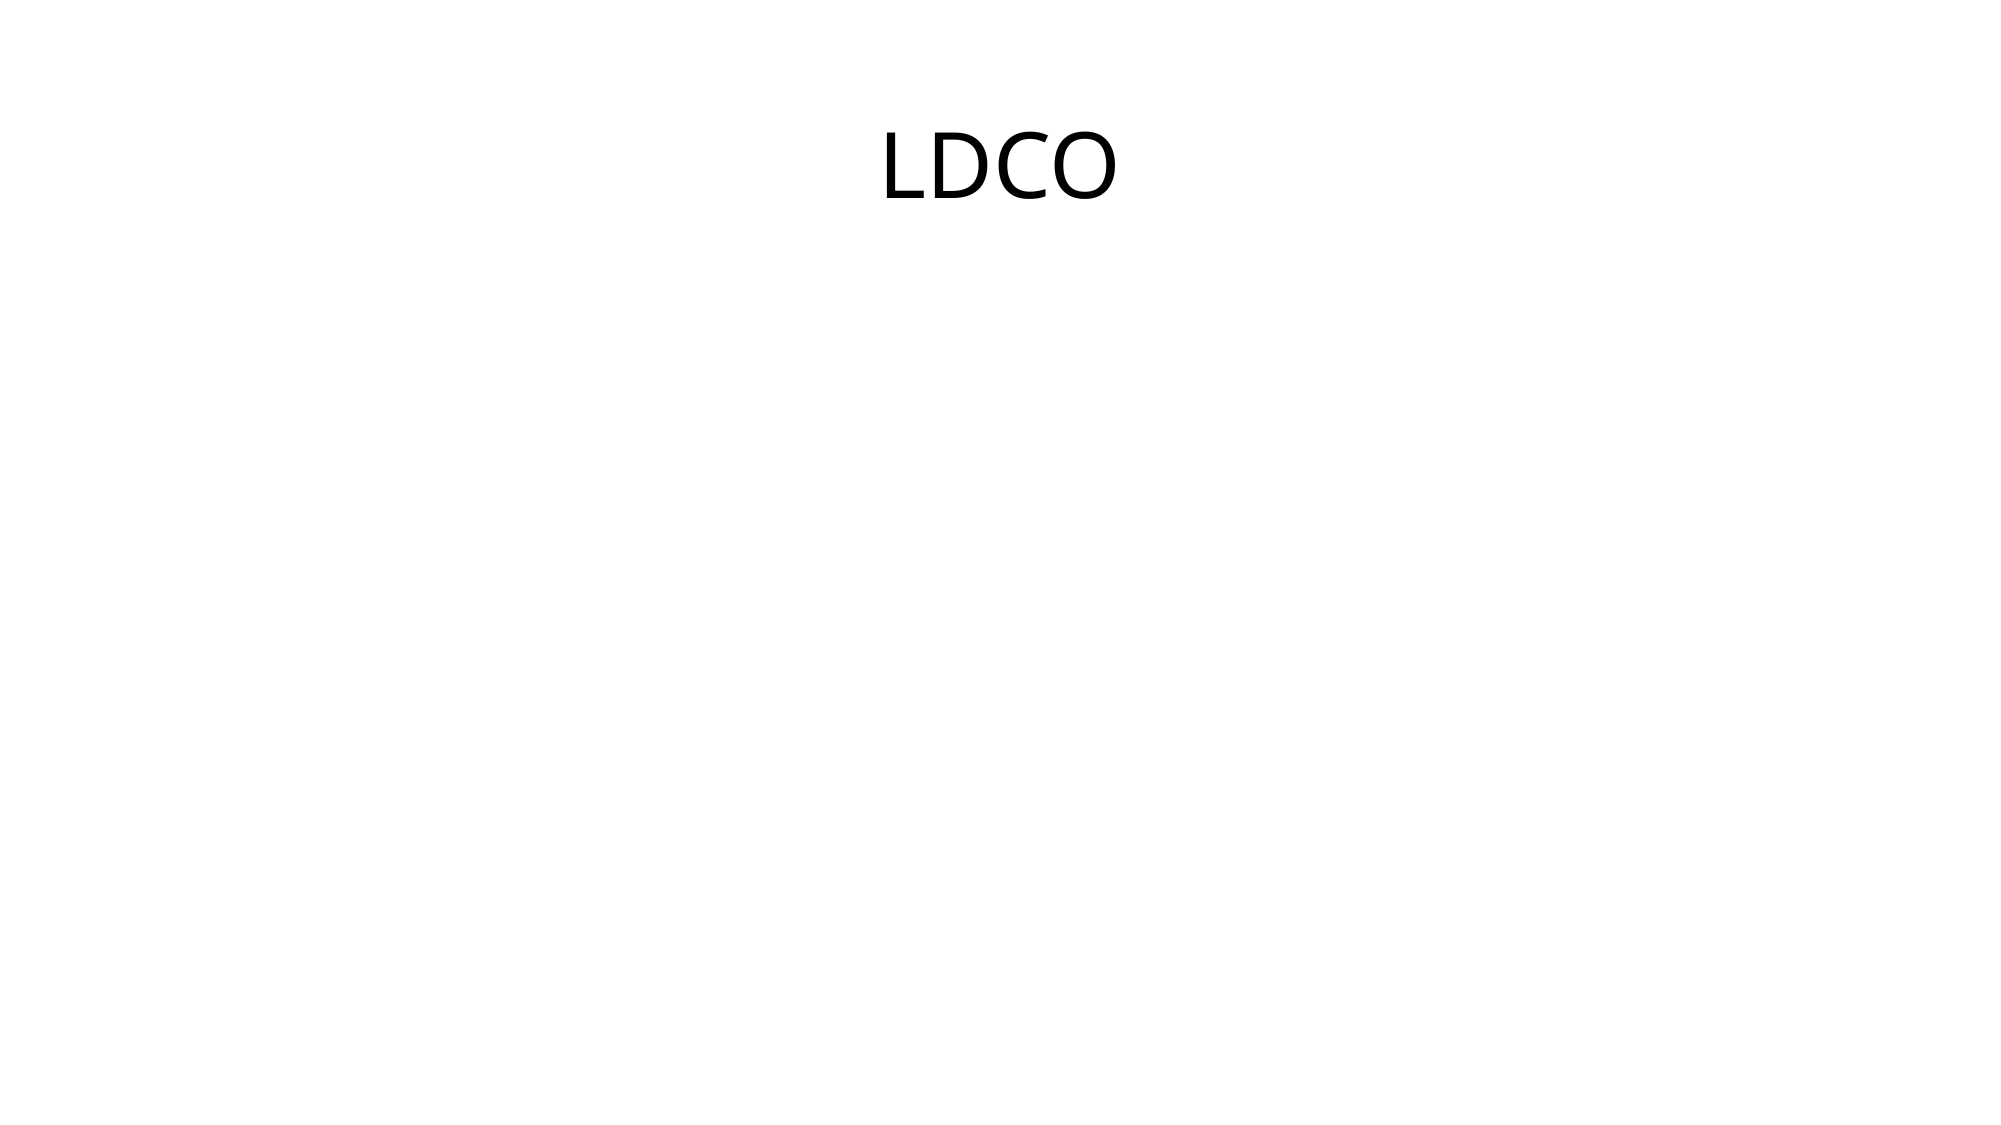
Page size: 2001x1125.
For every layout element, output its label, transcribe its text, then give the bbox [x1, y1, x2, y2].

title LDCO [137, 59, 1863, 278]
